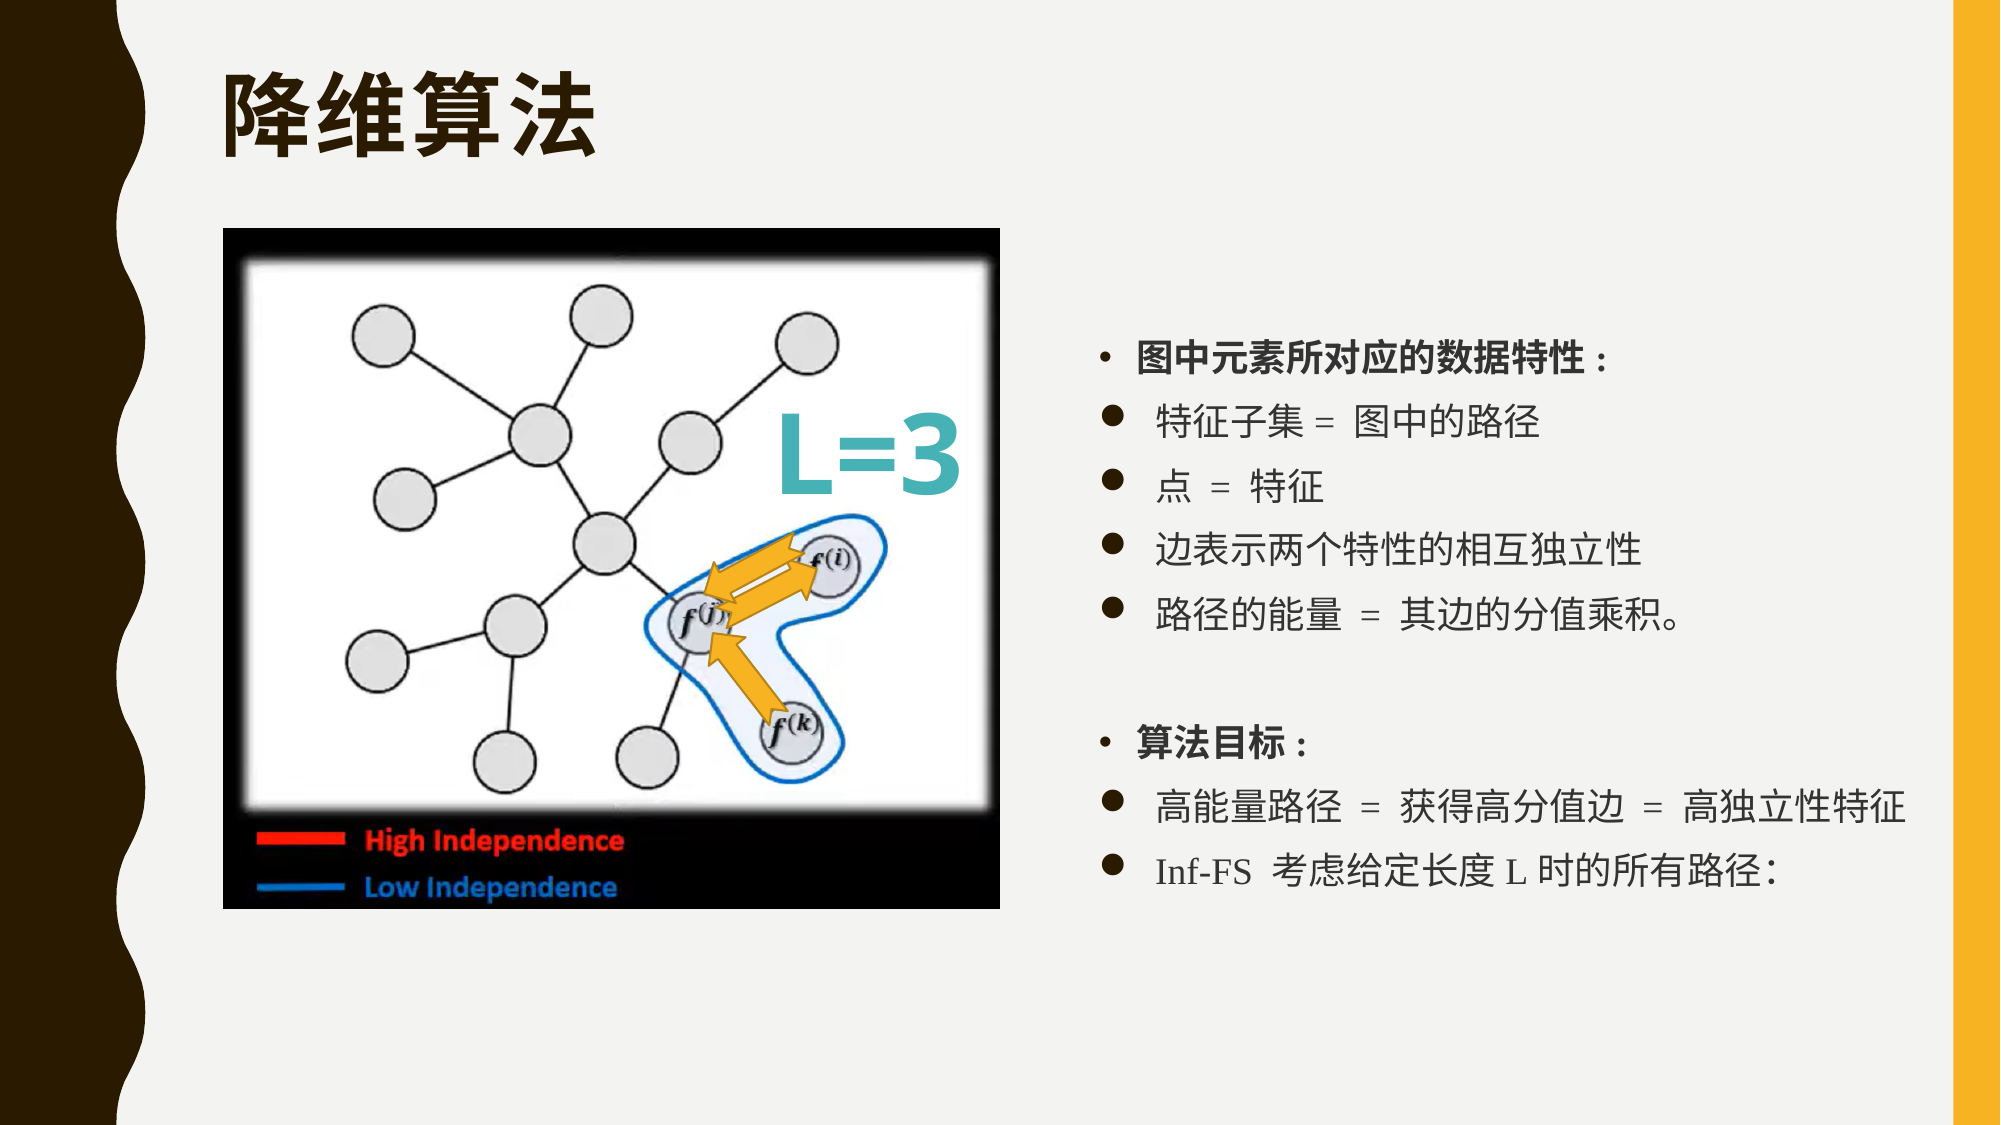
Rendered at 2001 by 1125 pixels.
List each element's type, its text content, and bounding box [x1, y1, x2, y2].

picture [222, 228, 1000, 909]
title 降维算法 [205, 62, 1875, 204]
